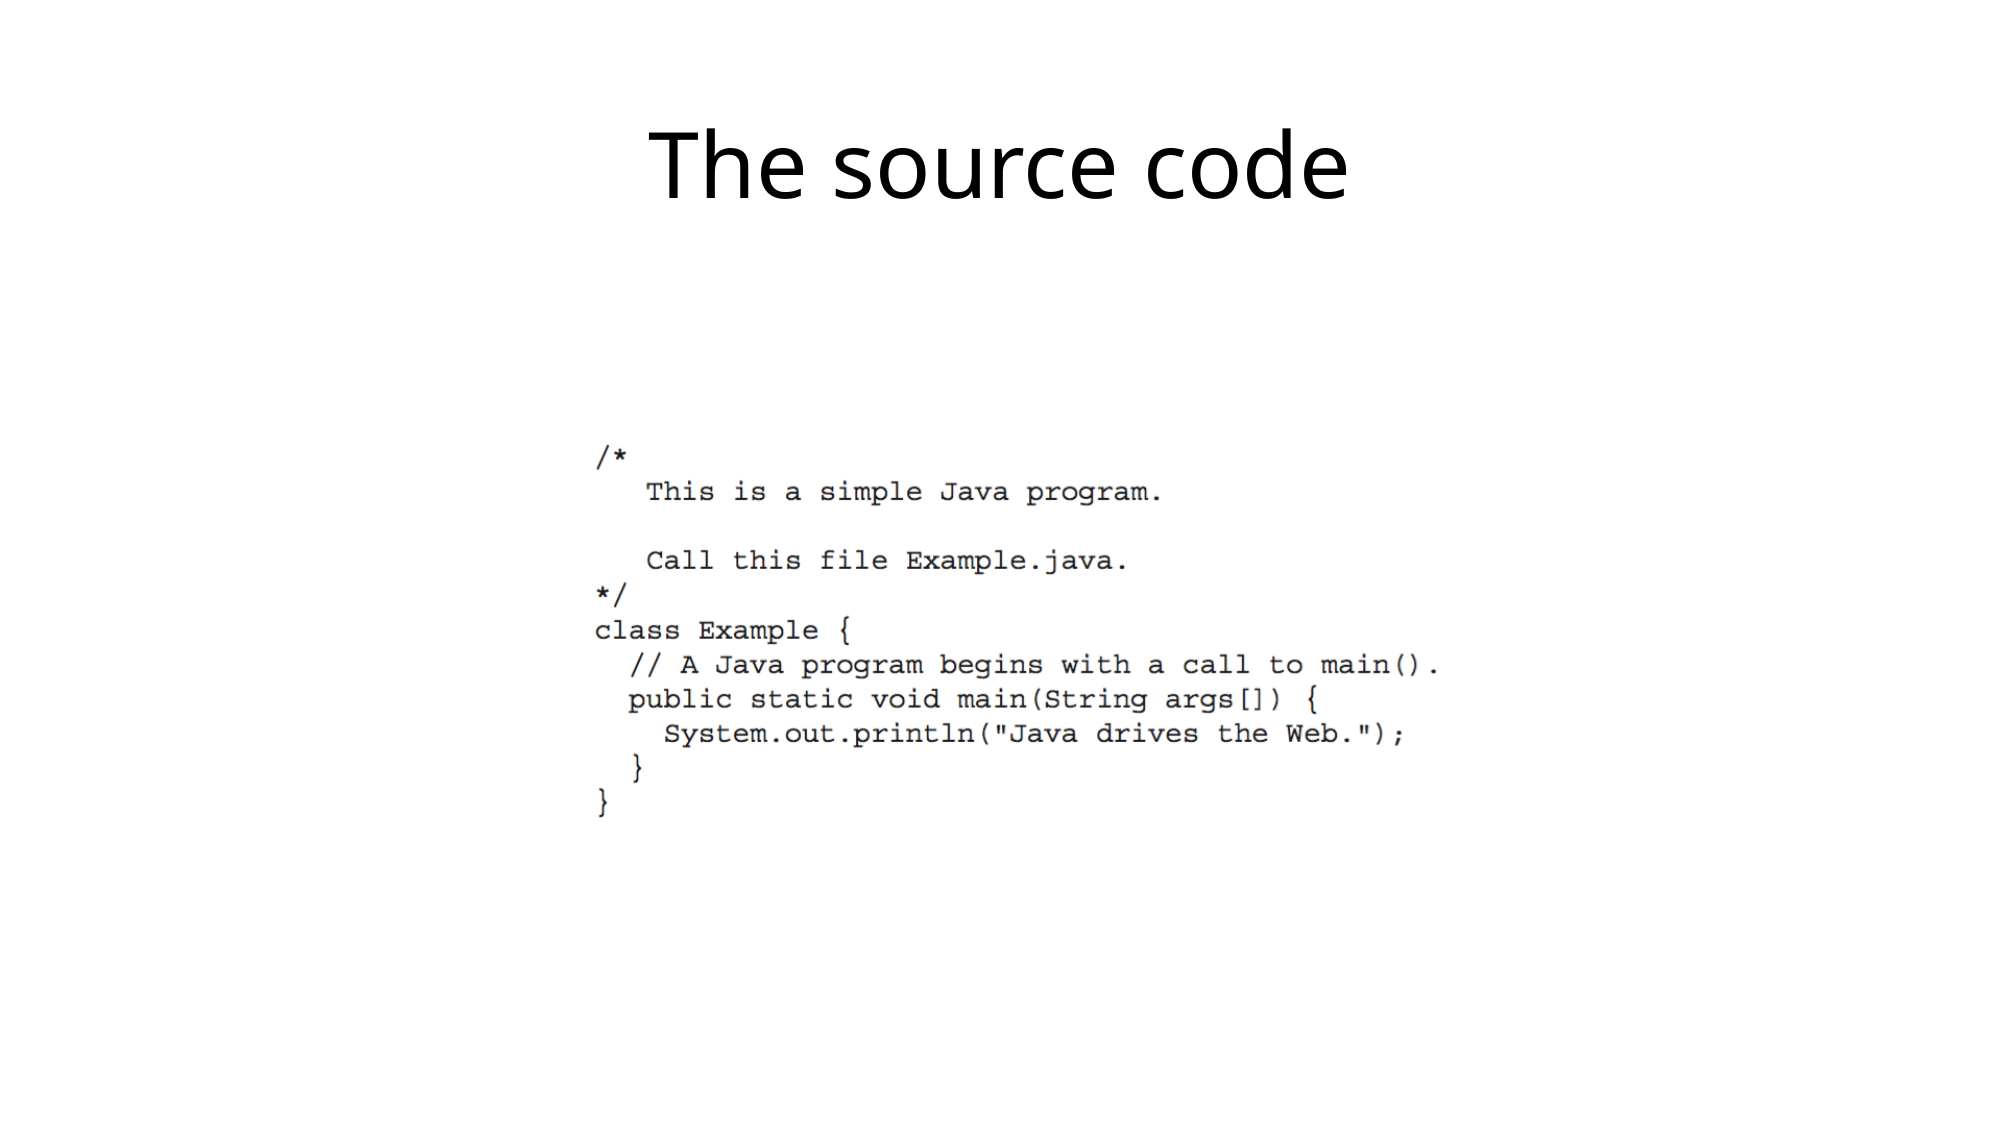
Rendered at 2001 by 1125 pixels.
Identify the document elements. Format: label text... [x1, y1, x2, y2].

title The source code [137, 59, 1863, 278]
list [541, 424, 1459, 839]
